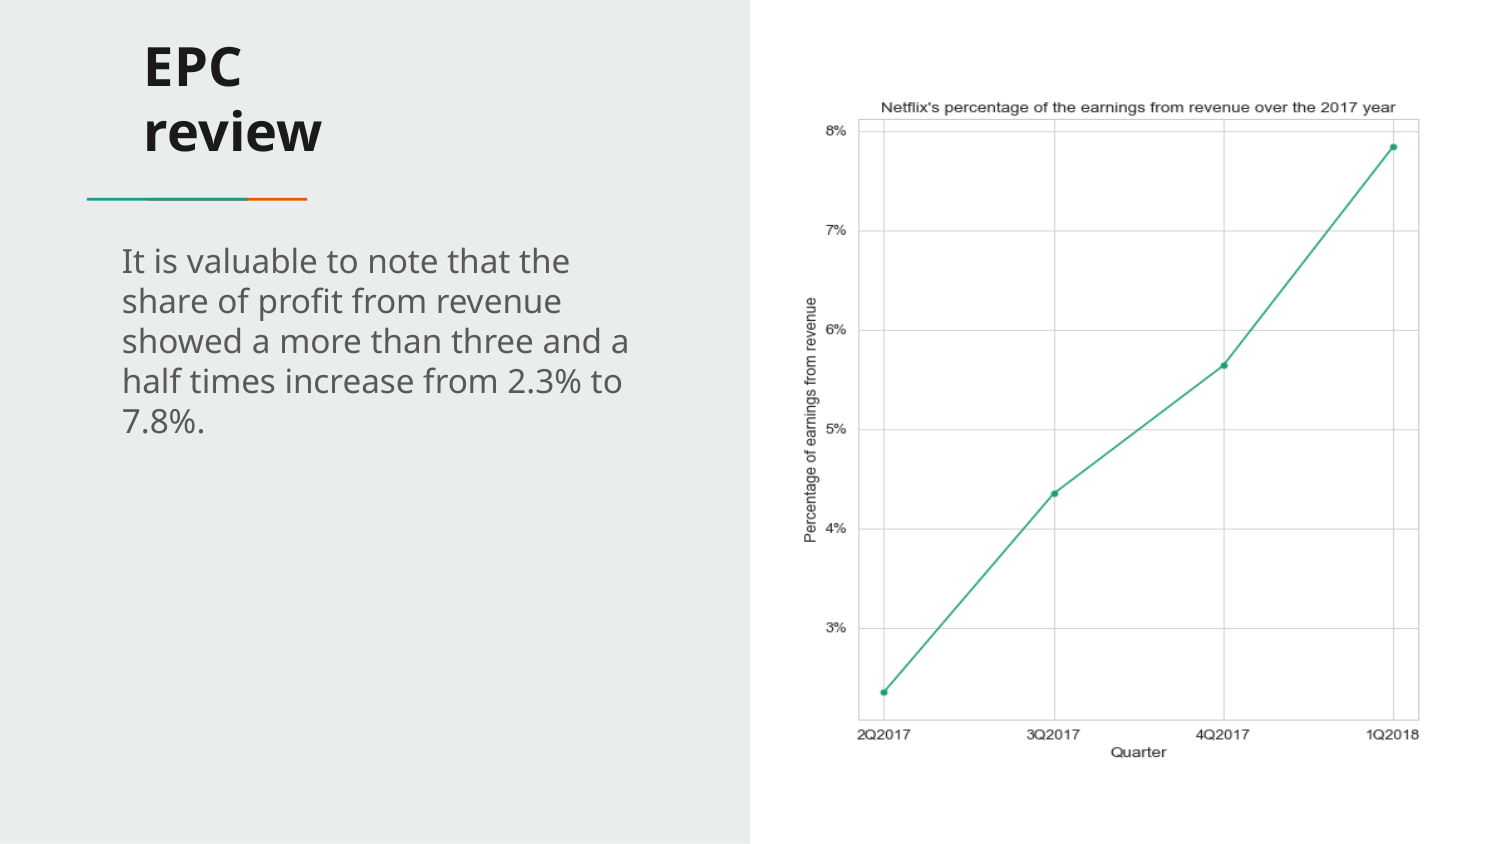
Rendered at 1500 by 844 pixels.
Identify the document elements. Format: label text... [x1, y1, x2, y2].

picture [768, 24, 1491, 819]
subtitle It is valuable to note that the share of profit from revenue showed a more than three and a half times increase from 2.3% to 7.8%. [106, 225, 649, 804]
title EPC review [128, 17, 489, 176]
